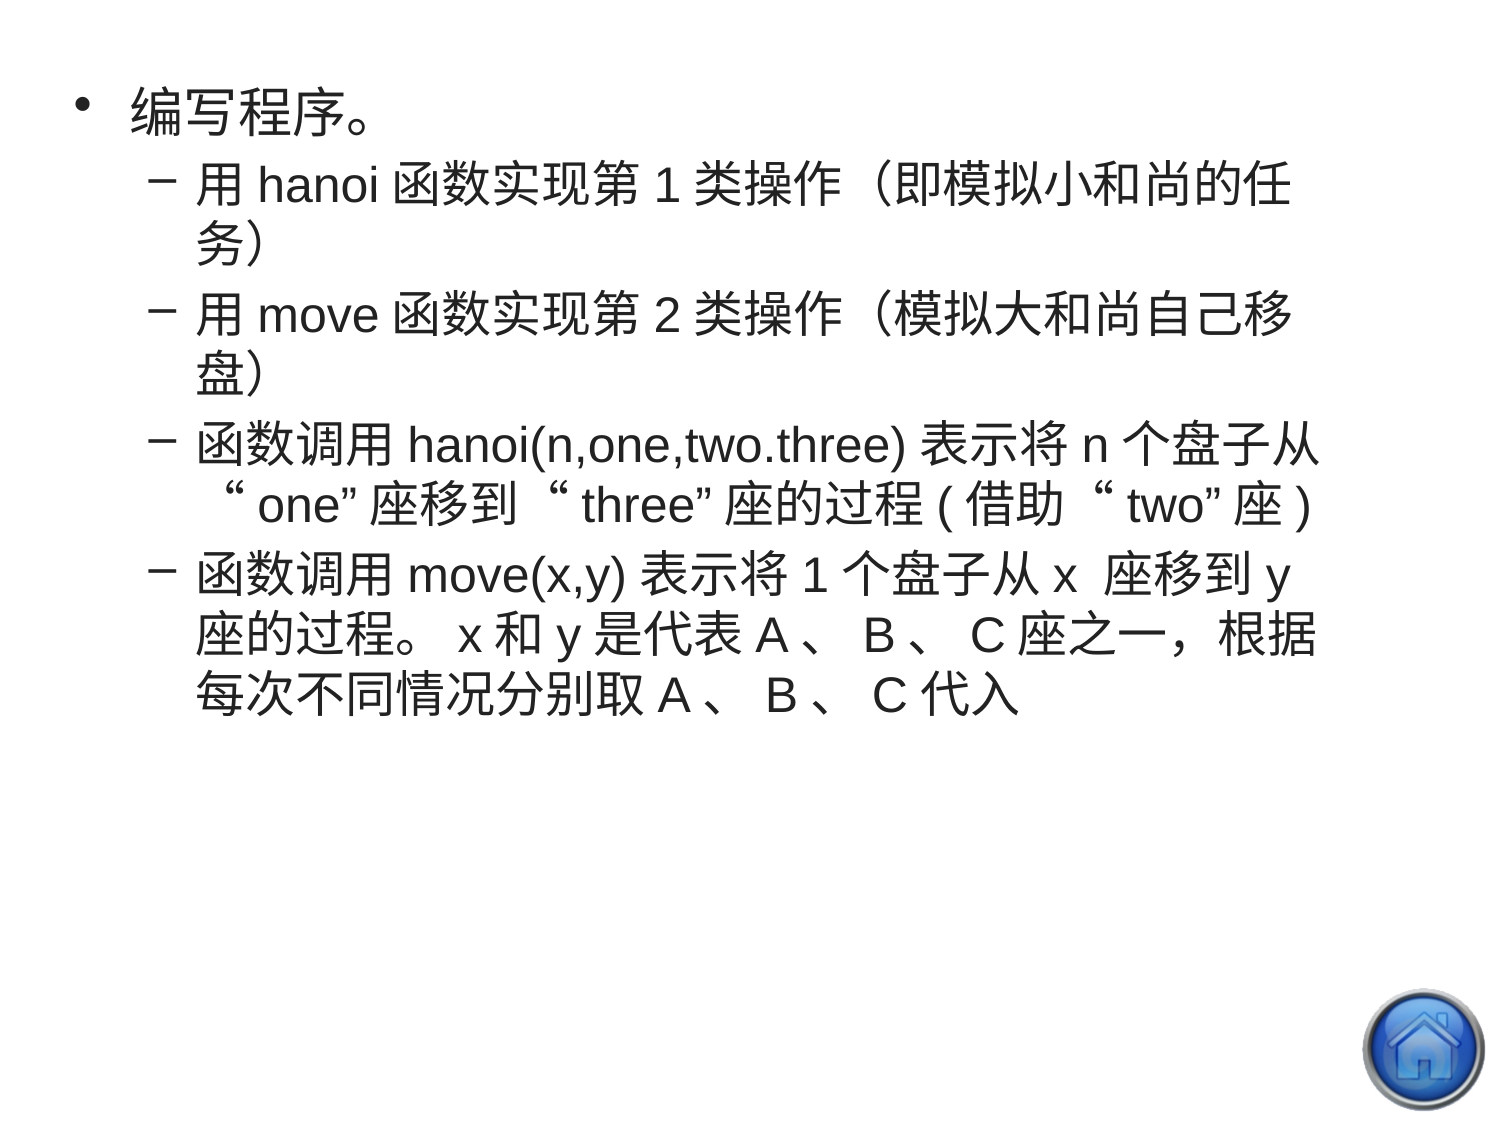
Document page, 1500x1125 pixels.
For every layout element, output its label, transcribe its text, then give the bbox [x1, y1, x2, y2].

picture [1347, 973, 1500, 1125]
list 编写程序。 用hanoi函数实现第1类操作（即模拟小和尚的任务） 用move函数实现第2类操作（模拟大和尚自己移盘） 函数调用hanoi(n,one,two.three)表示将n个盘子从“one”座移到“three”座的过程(借助“two”座) 函数调用move(x,y)表示将1个盘子从x 座移到y 座的过程。x和y是代表A、B、C座之一，根据每次不同情况分别取A、B、C代入 [58, 70, 1372, 1079]
